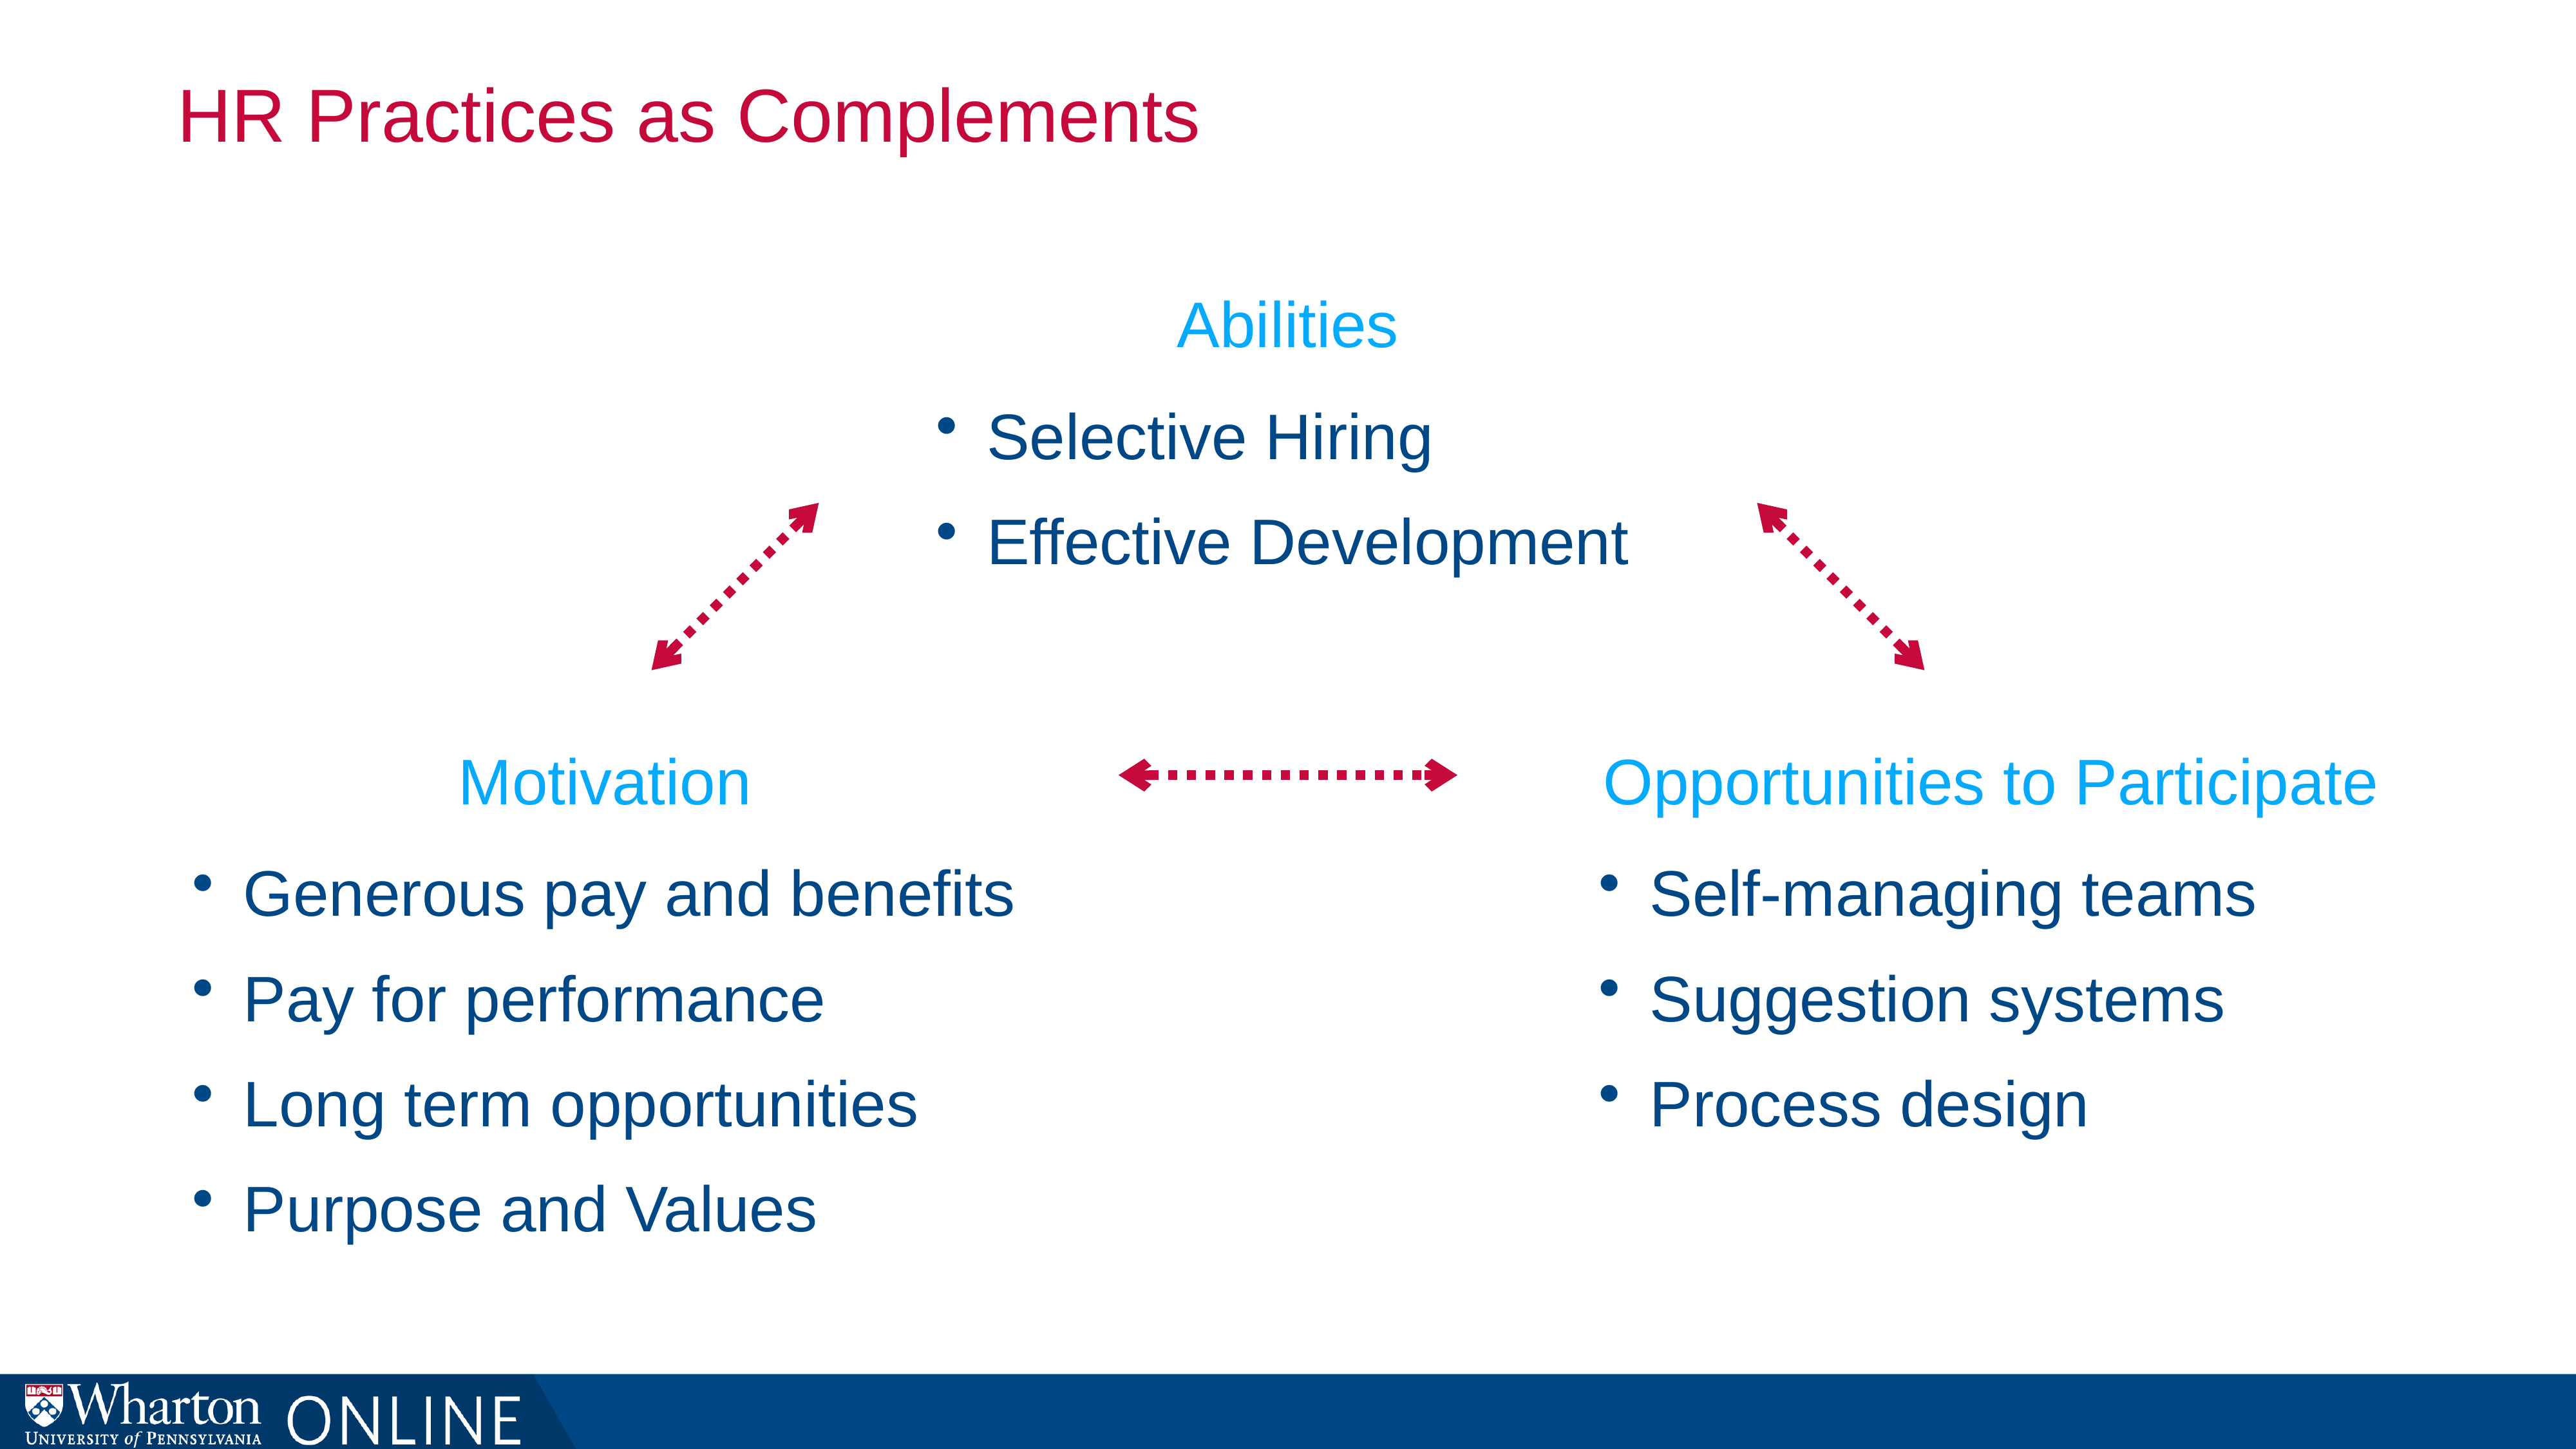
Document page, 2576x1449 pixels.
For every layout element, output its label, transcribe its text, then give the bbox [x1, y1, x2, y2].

text_box [1118, 770, 1128, 780]
text_box [651, 502, 819, 670]
text_box Abilities [936, 260, 1640, 377]
title HR Practices as Complements [176, 77, 2400, 179]
text_box Opportunities to Participate [1598, 716, 2383, 834]
text_box Self-managing teams Suggestion systems Process design [1598, 844, 2383, 1381]
text_box Selective Hiring Effective Development [936, 387, 1640, 636]
text_box Generous pay and benefits Pay for performance Long term opportunities Purpose and Values [192, 844, 1018, 1381]
picture [25, 1381, 520, 1448]
text_box Motivation [192, 716, 1018, 834]
text_box [1446, 770, 1458, 780]
text_box [1757, 502, 1925, 670]
